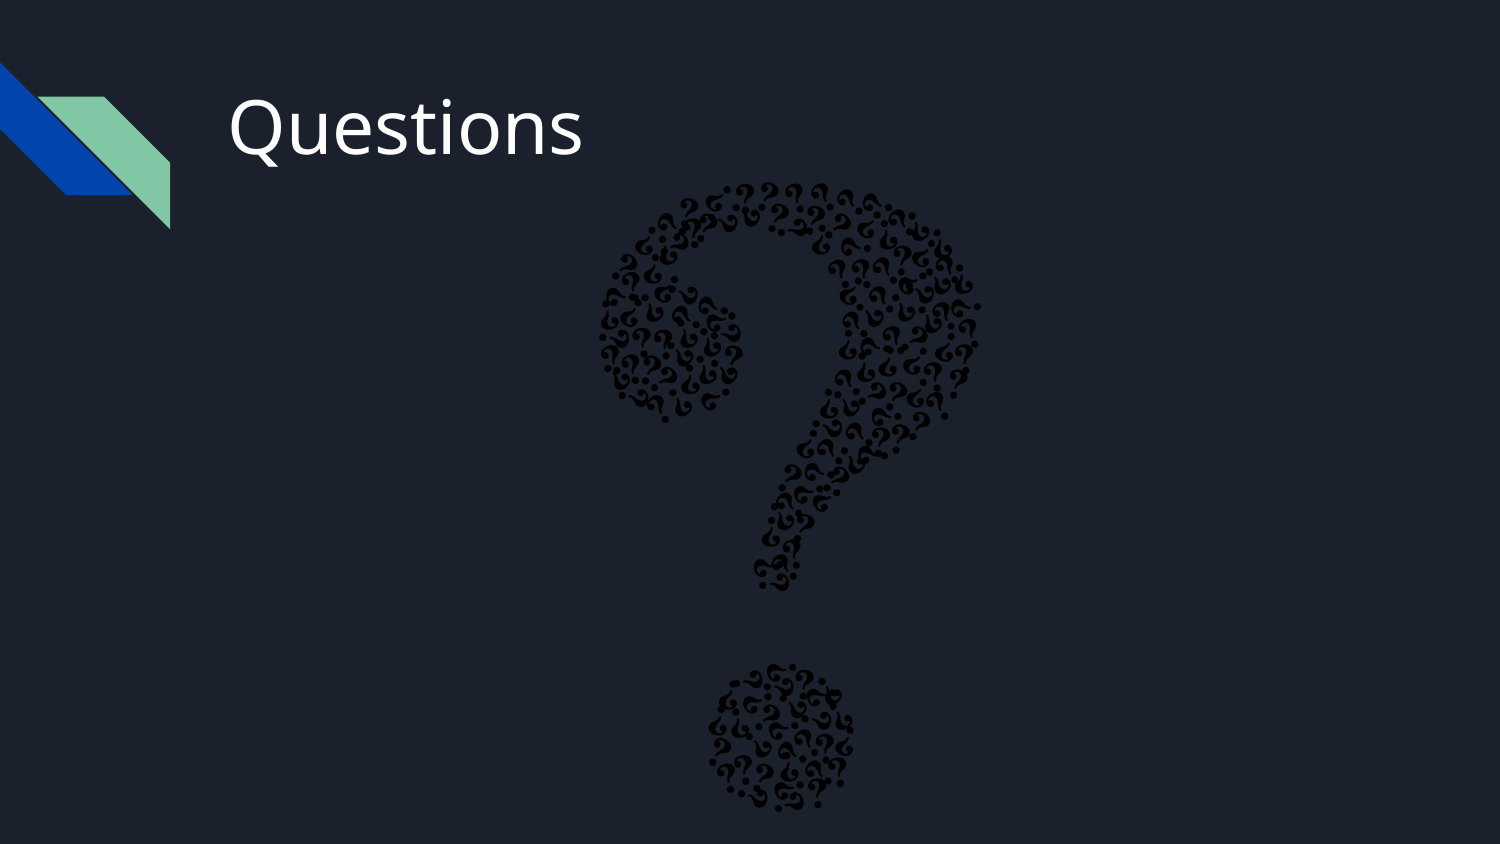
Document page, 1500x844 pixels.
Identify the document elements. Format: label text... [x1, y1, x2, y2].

title Questions [212, 64, 1368, 215]
picture [599, 181, 982, 813]
